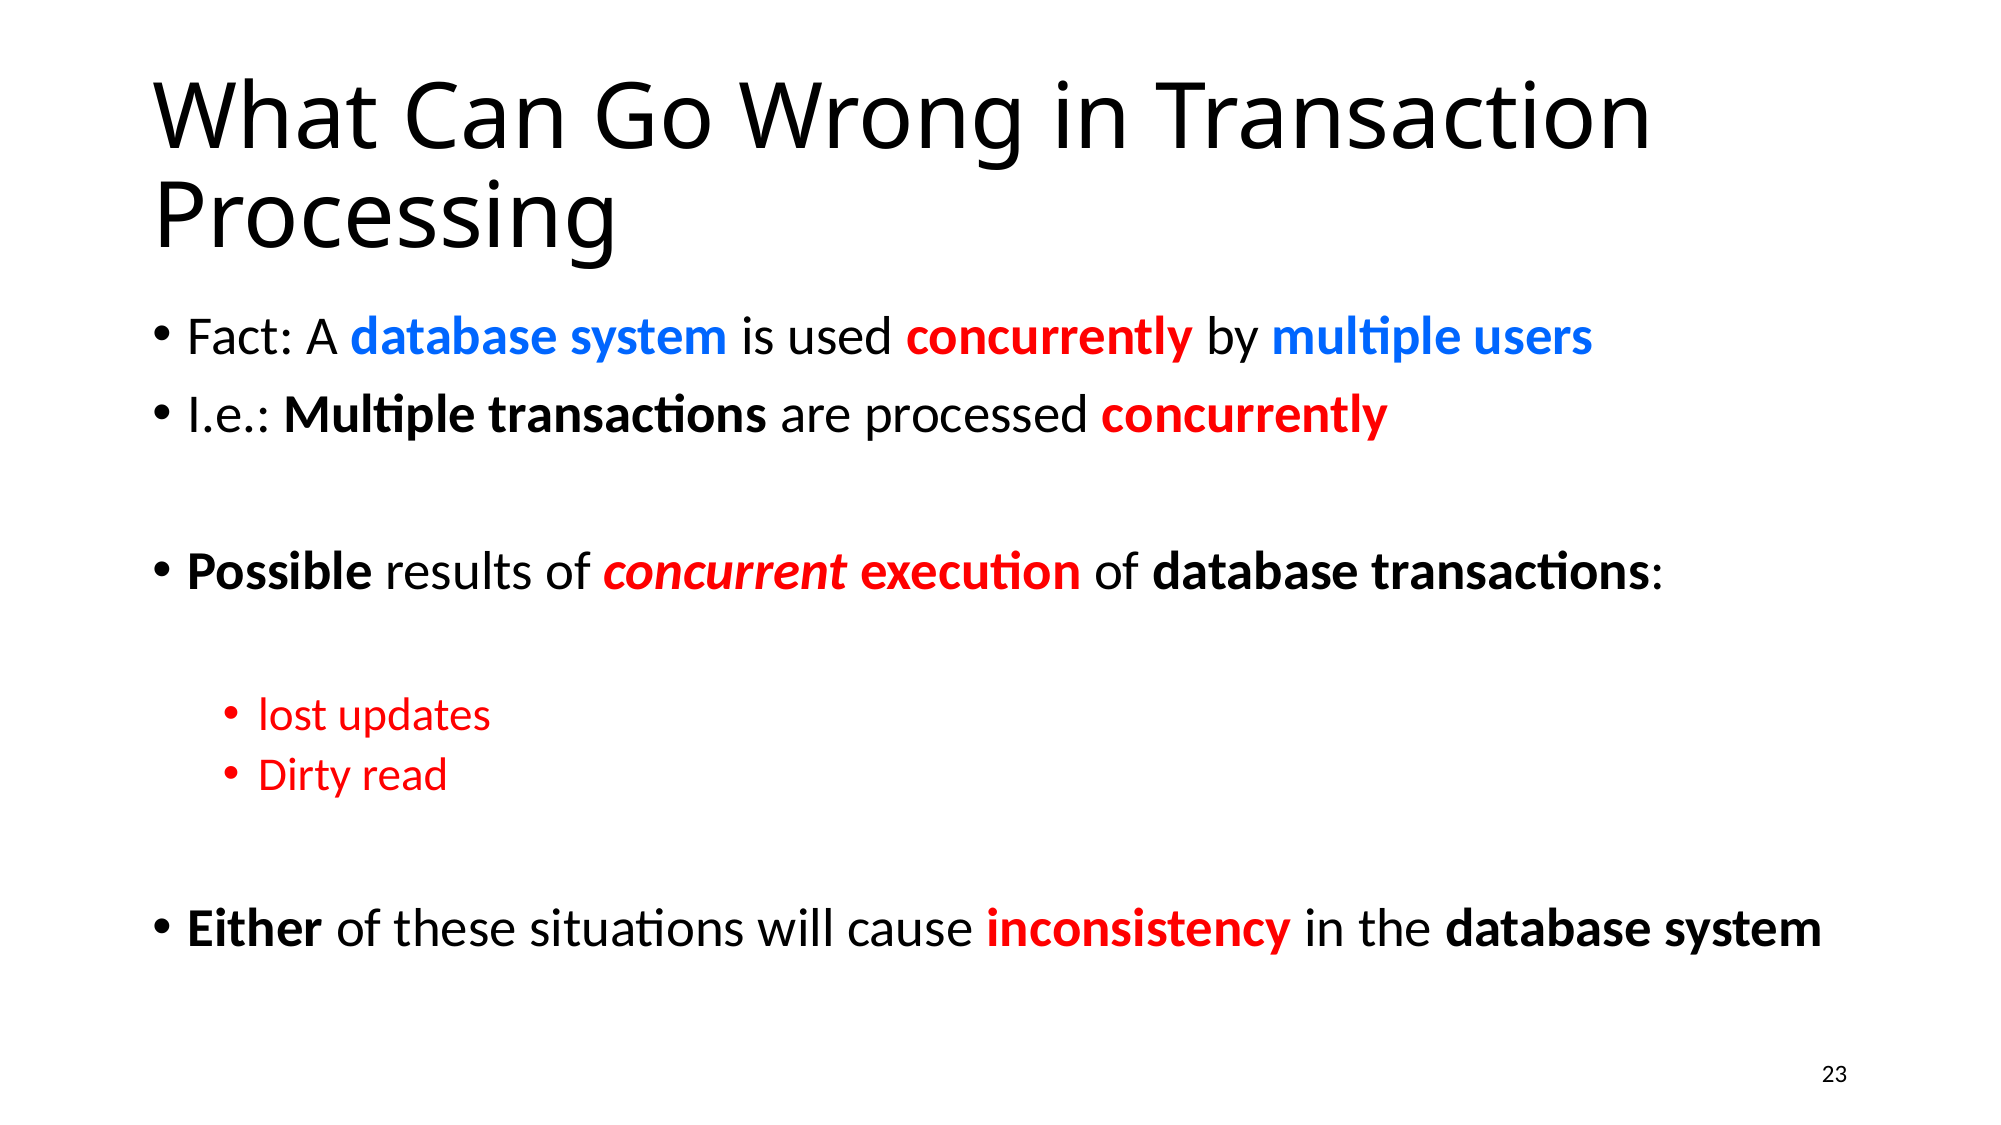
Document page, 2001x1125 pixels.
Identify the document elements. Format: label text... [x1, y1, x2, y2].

list Fact: A database system is used concurrently by multiple users I.e.: Multiple transactions are processed concurrently Possible results of concurrent execution of database transactions: lost updates Dirty read Either of these situations will cause inconsistency in the database system [137, 299, 1863, 1014]
slide_number 23 [1412, 1042, 1863, 1103]
title What Can Go Wrong in Transaction Processing [137, 59, 1863, 278]
